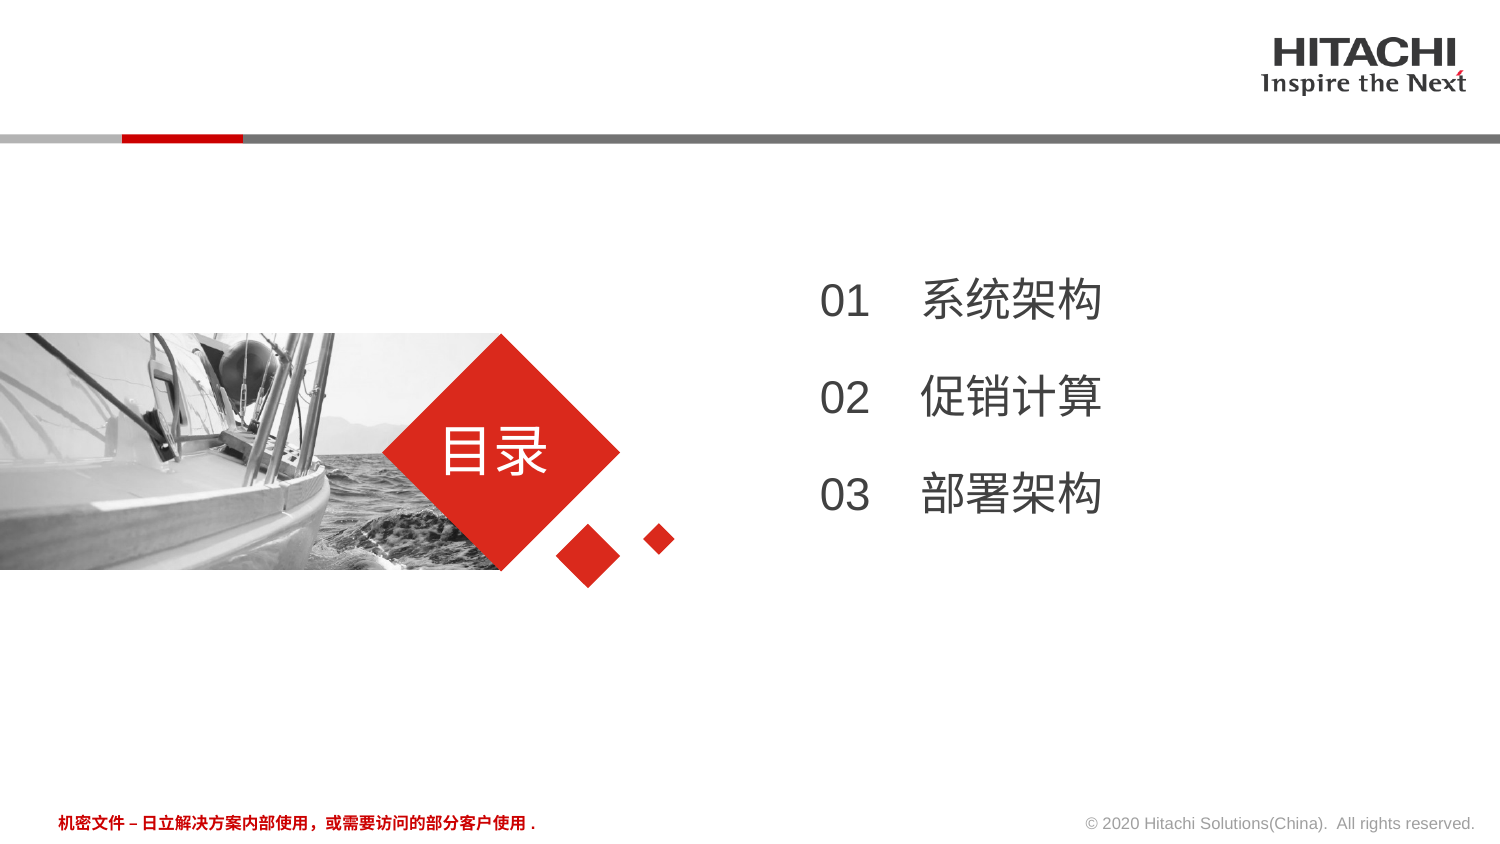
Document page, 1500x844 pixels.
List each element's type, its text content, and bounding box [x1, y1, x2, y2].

text_box 02 促销计算 [805, 360, 1118, 430]
text_box 01 系统架构 [805, 262, 1118, 333]
text_box [641, 521, 677, 557]
text_box 03 部署架构 [805, 457, 1118, 528]
text_box 目录 [503, 407, 615, 490]
picture [0, 333, 499, 570]
picture [1261, 37, 1466, 96]
text_box [615, 444, 623, 461]
text_box [502, 490, 586, 574]
text_box [553, 521, 623, 591]
text_box [499, 331, 578, 407]
